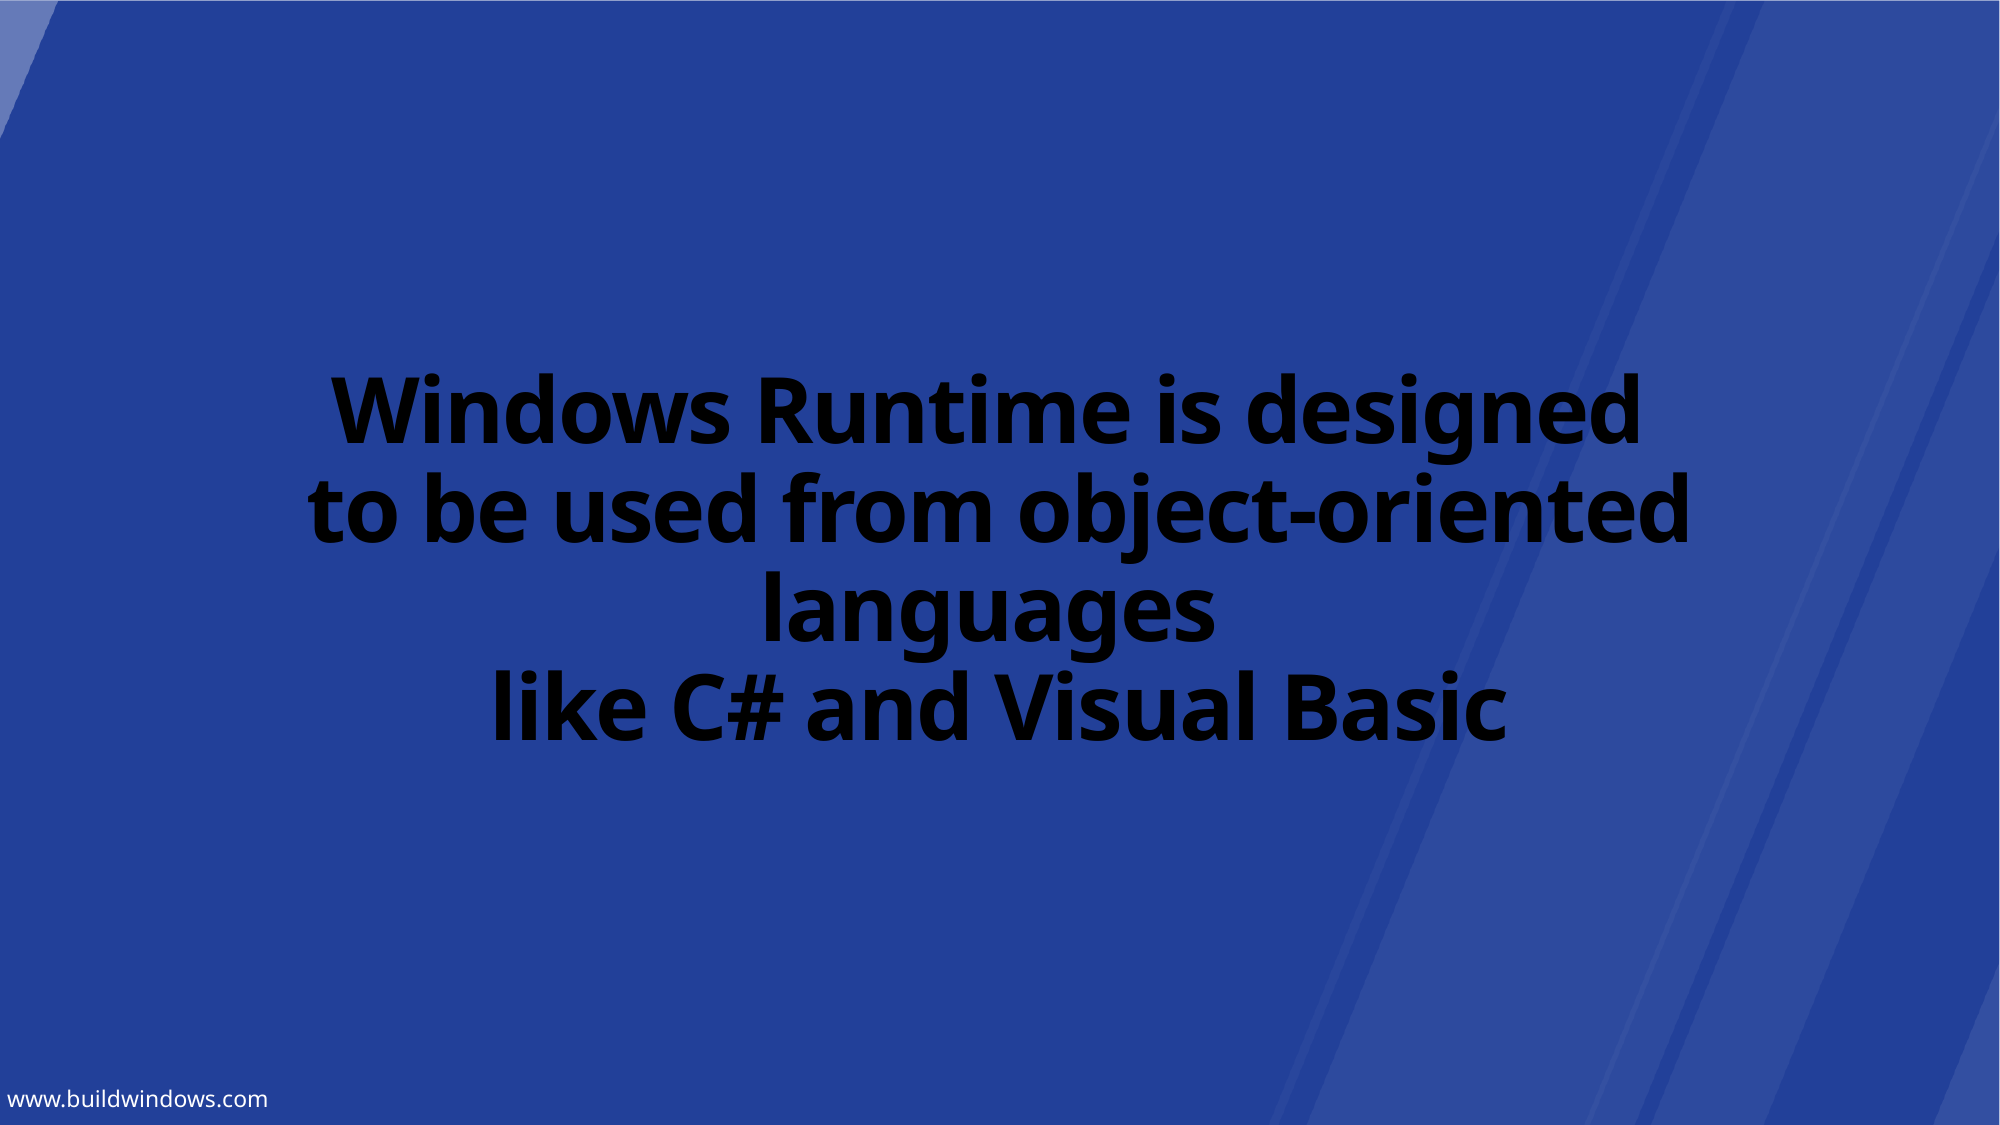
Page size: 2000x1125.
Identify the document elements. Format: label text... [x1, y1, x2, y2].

title Windows Runtime is designed to be used from object-oriented languages like C# and Visual Basic [99, 399, 1900, 726]
picture [0, 0, 2000, 1125]
